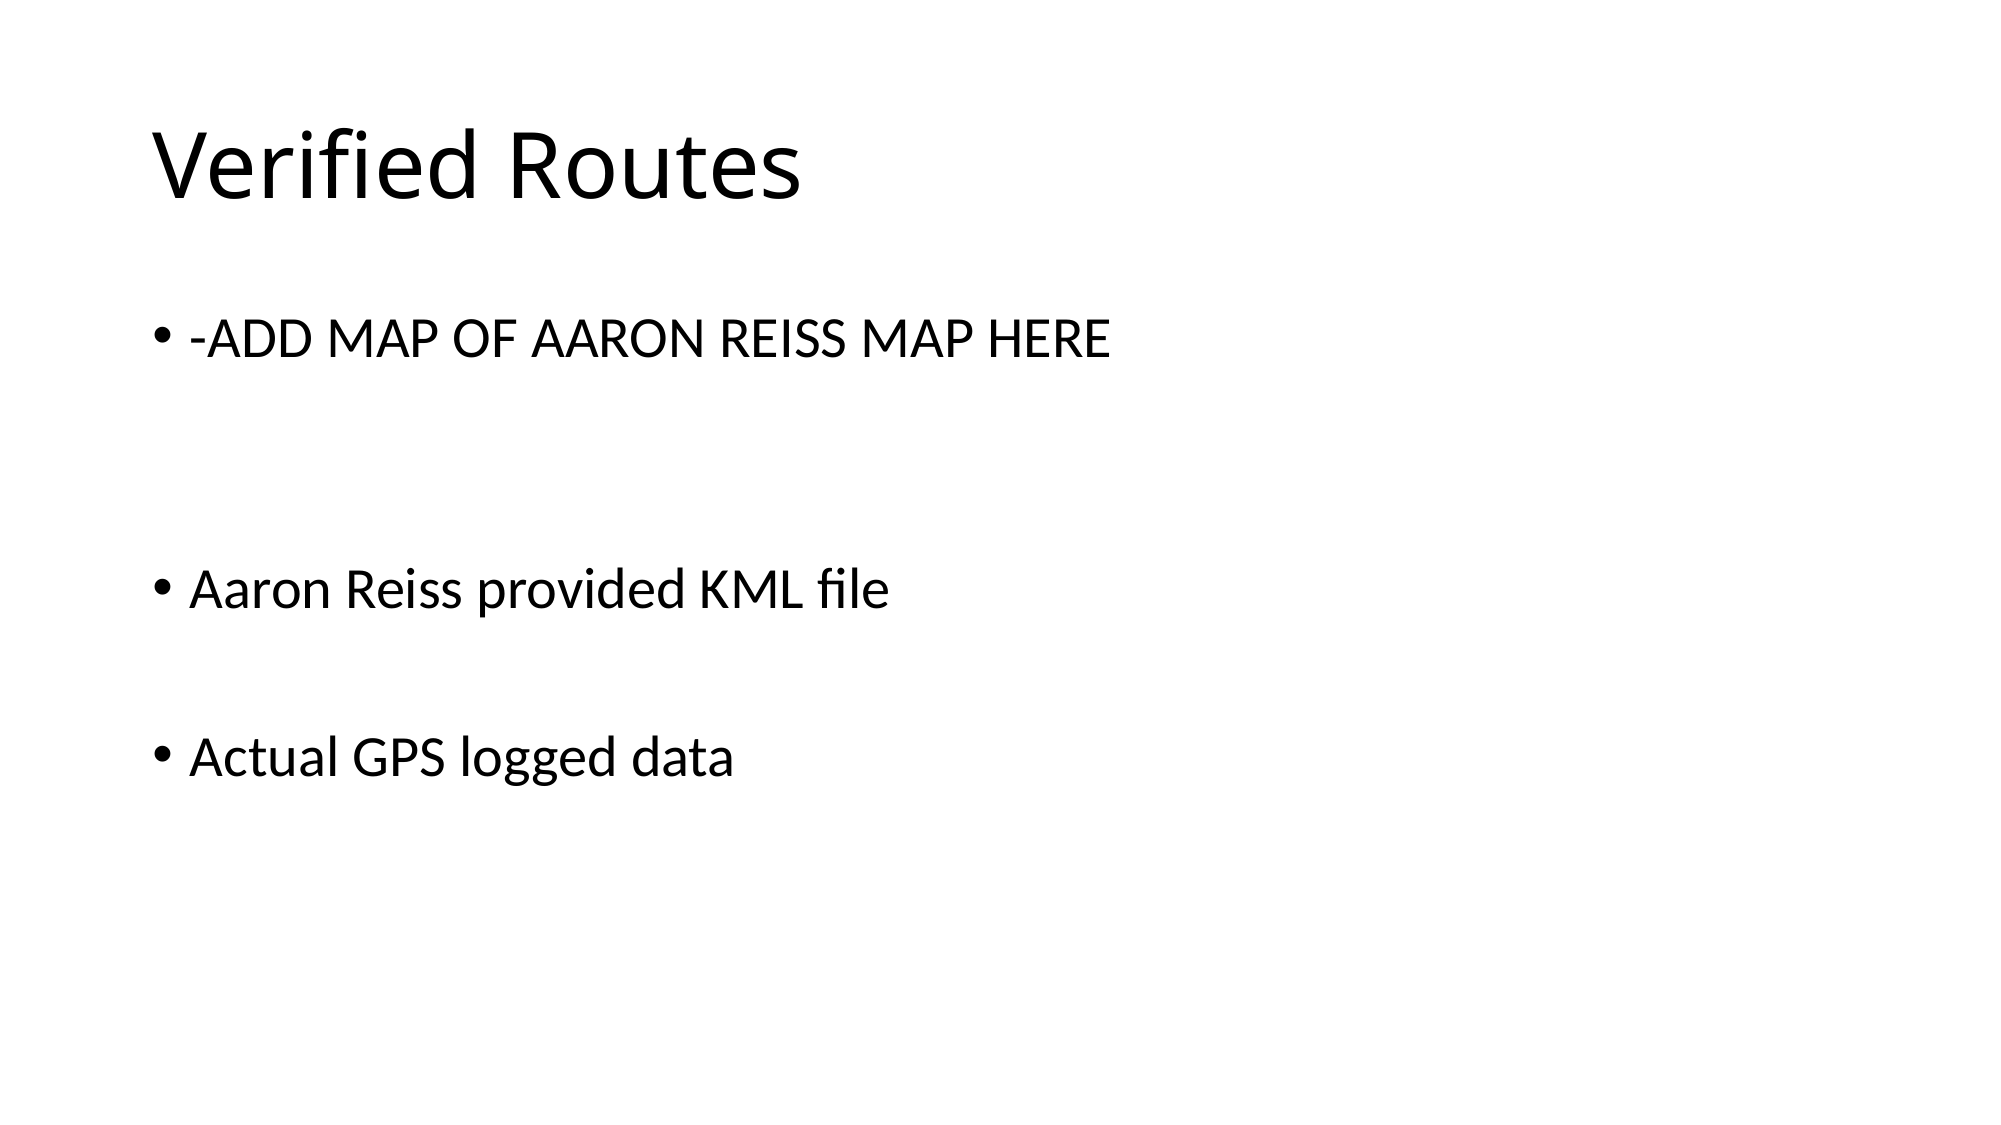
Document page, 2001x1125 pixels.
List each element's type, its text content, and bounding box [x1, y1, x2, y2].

title Verified Routes [137, 59, 1863, 278]
list -ADD MAP OF AARON REISS MAP HERE Aaron Reiss provided KML file Actual GPS logged data [137, 299, 1863, 1014]
